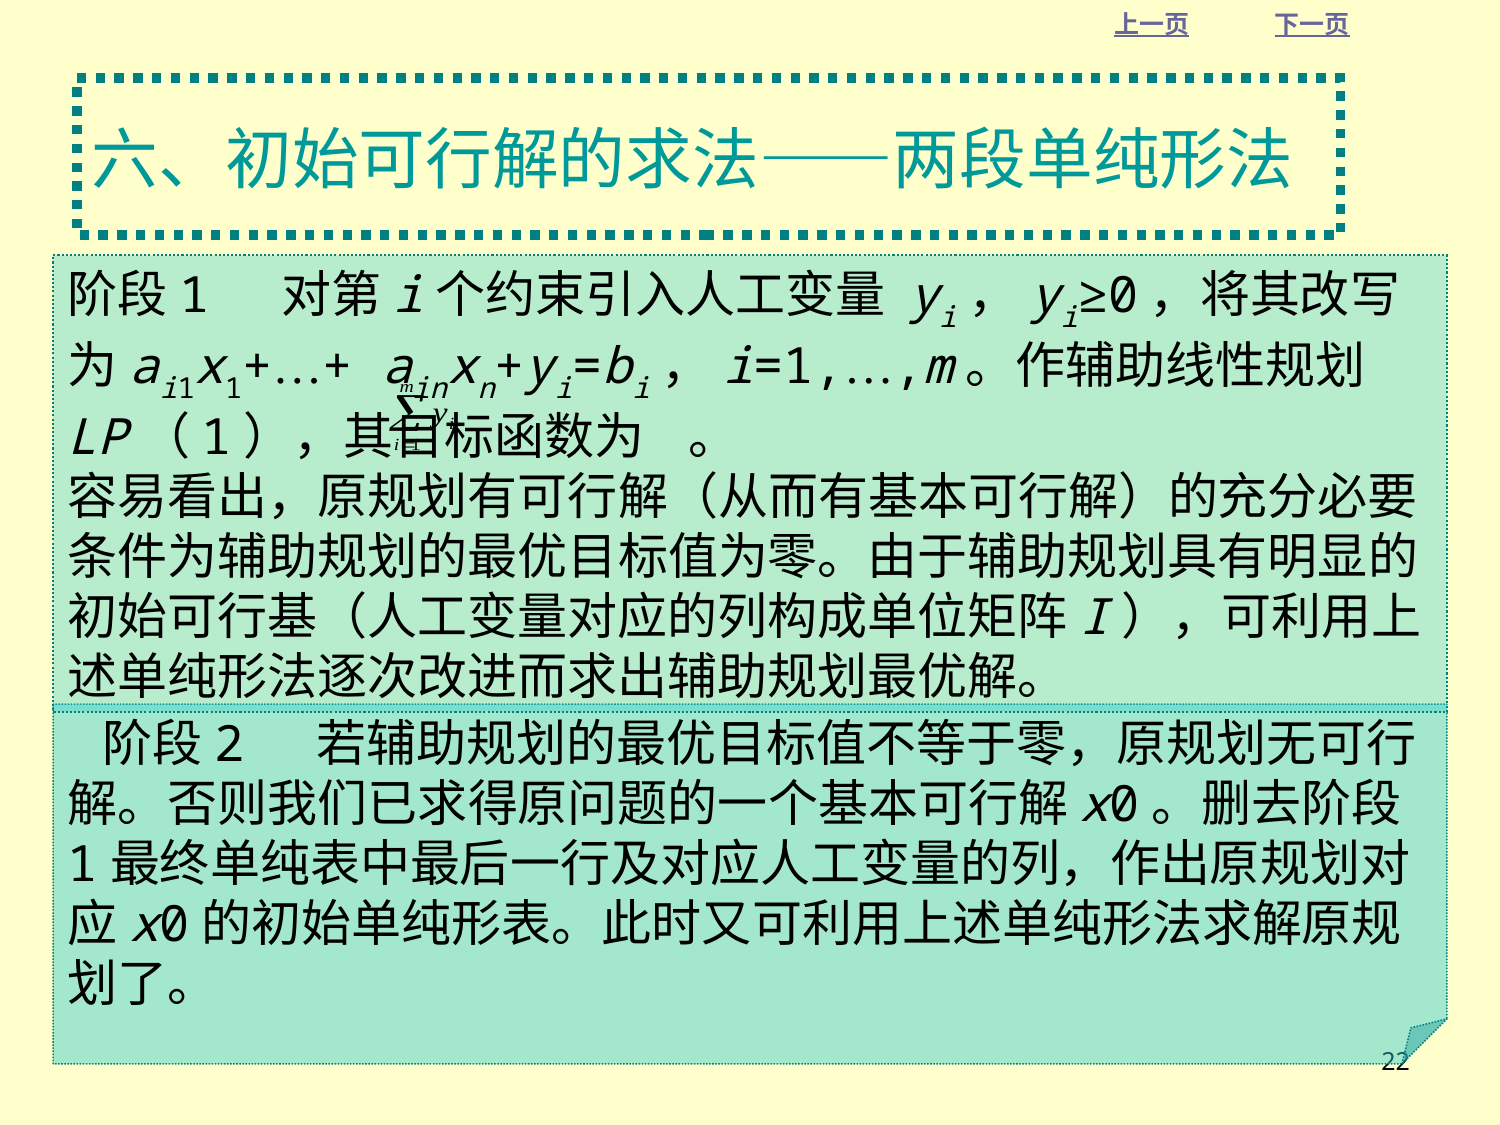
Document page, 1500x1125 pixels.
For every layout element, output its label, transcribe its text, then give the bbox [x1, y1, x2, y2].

slide_number 22 [1074, 1042, 1425, 1100]
title 六、初始可行解的求法——两段单纯形法 [72, 73, 1345, 240]
text_box 阶段2 若辅助规划的最优目标值不等于零，原规划无可行解。否则我们已求得原问题的一个基本可行解x0。删去阶段1最终单纯表中最后一行及对应人工变量的列，作出原规划对应x0的初始单纯形表。此时又可利用上述单纯形法求解原规划了。 [53, 712, 1447, 1064]
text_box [52, 255, 1448, 693]
